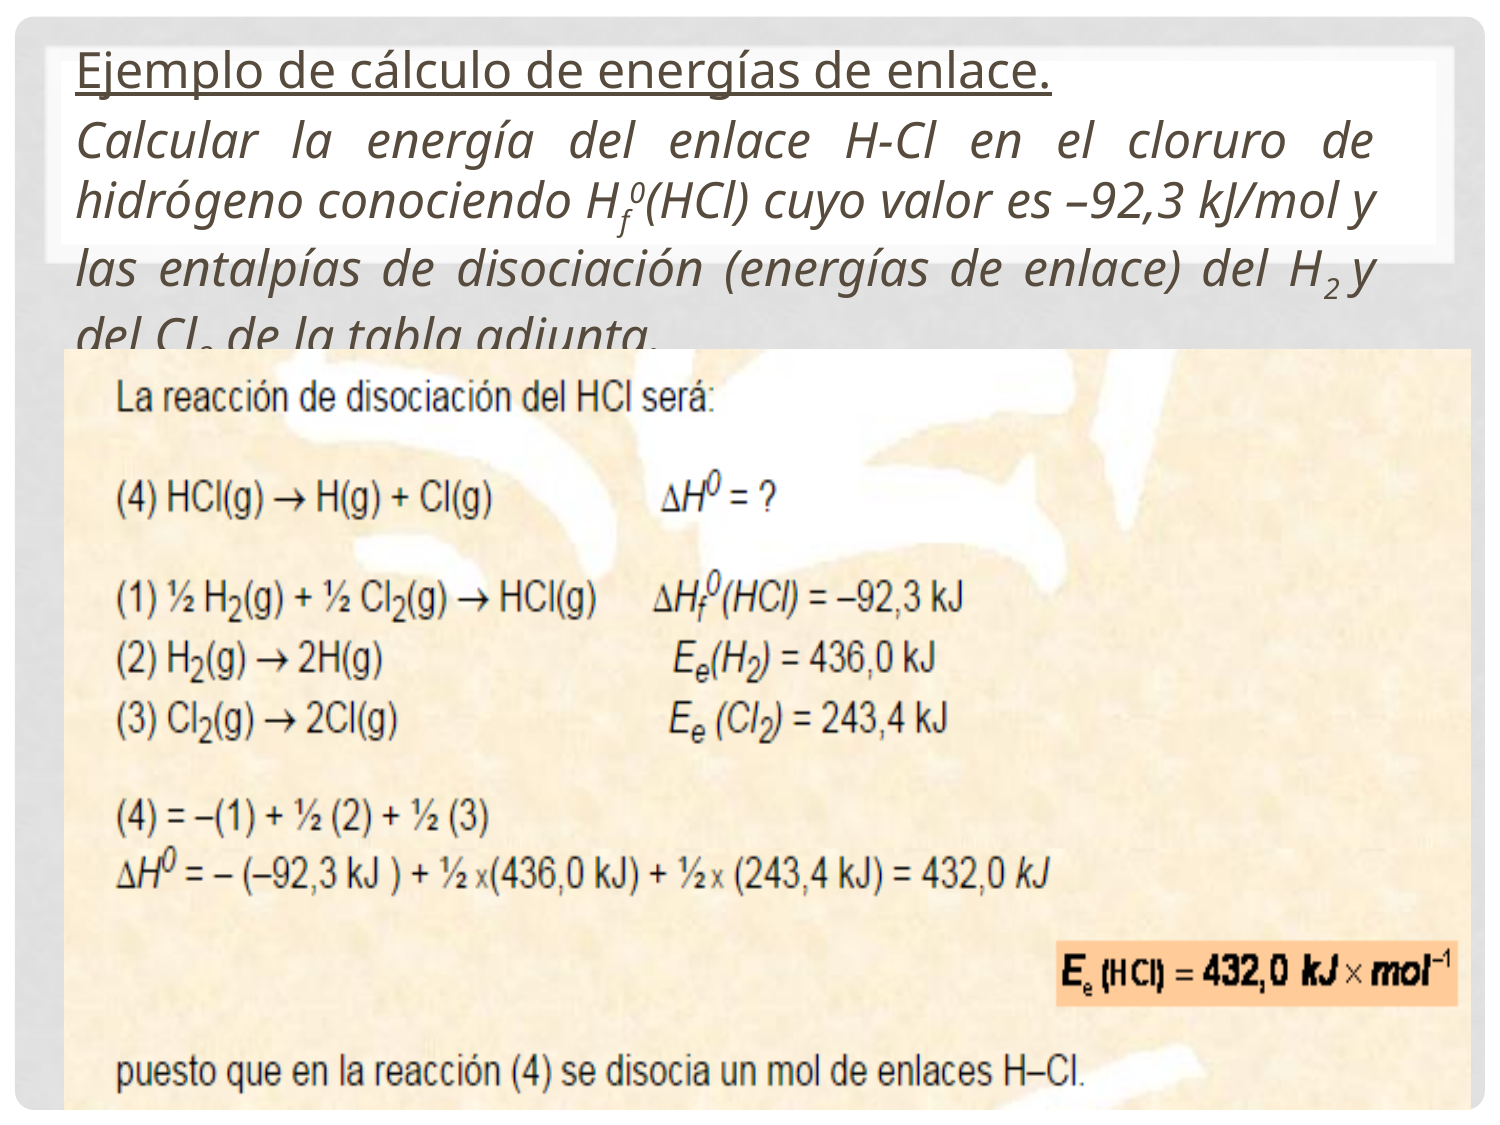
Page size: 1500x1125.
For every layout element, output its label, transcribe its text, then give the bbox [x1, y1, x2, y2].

picture [64, 349, 1471, 1110]
list Ejemplo de cálculo de energías de enlace. Calcular la energía del enlace H‑Cl en el cloruro de hidrógeno conociendo Hf0(HCl) cuyo valor es –92,3 kJ/mol y las entalpías de disociación (energías de enlace) del H2 y del Cl2 de la tabla adjunta. [41, 30, 1392, 749]
